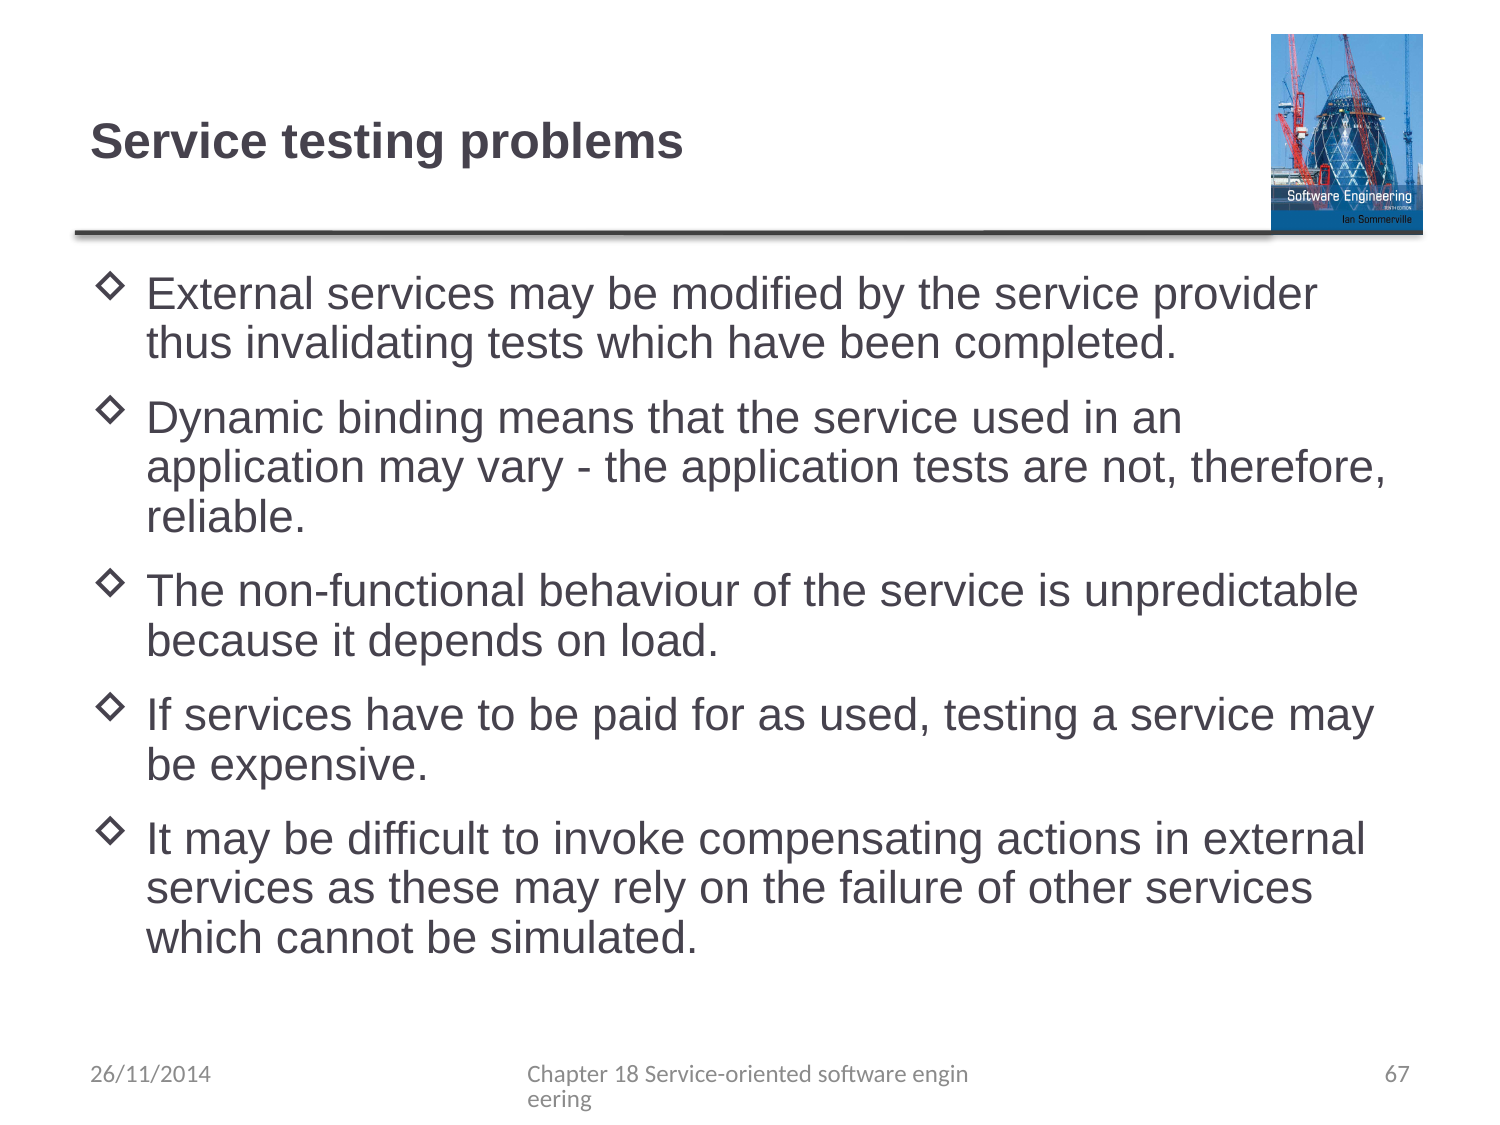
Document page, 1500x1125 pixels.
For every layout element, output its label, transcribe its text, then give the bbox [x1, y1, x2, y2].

title Service testing problems [74, 44, 1272, 233]
footer Chapter 18 Service-oriented software engineering [512, 1042, 988, 1103]
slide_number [75, 1042, 425, 1103]
list External services may be modified by the service provider thus invalidating tests which have been completed. Dynamic binding means that the service used in an application may vary - the application tests are not, therefore, reliable. The non-functional behaviour of the service is unpredictable because it depends on load. If services have to be paid for as used, testing a service may be expensive. It may be difficult to invoke compensating actions in external services as these may rely on the failure of other services which cannot be simulated. [75, 262, 1425, 1005]
slide_number 67 [1074, 1042, 1425, 1103]
picture [1271, 34, 1423, 230]
